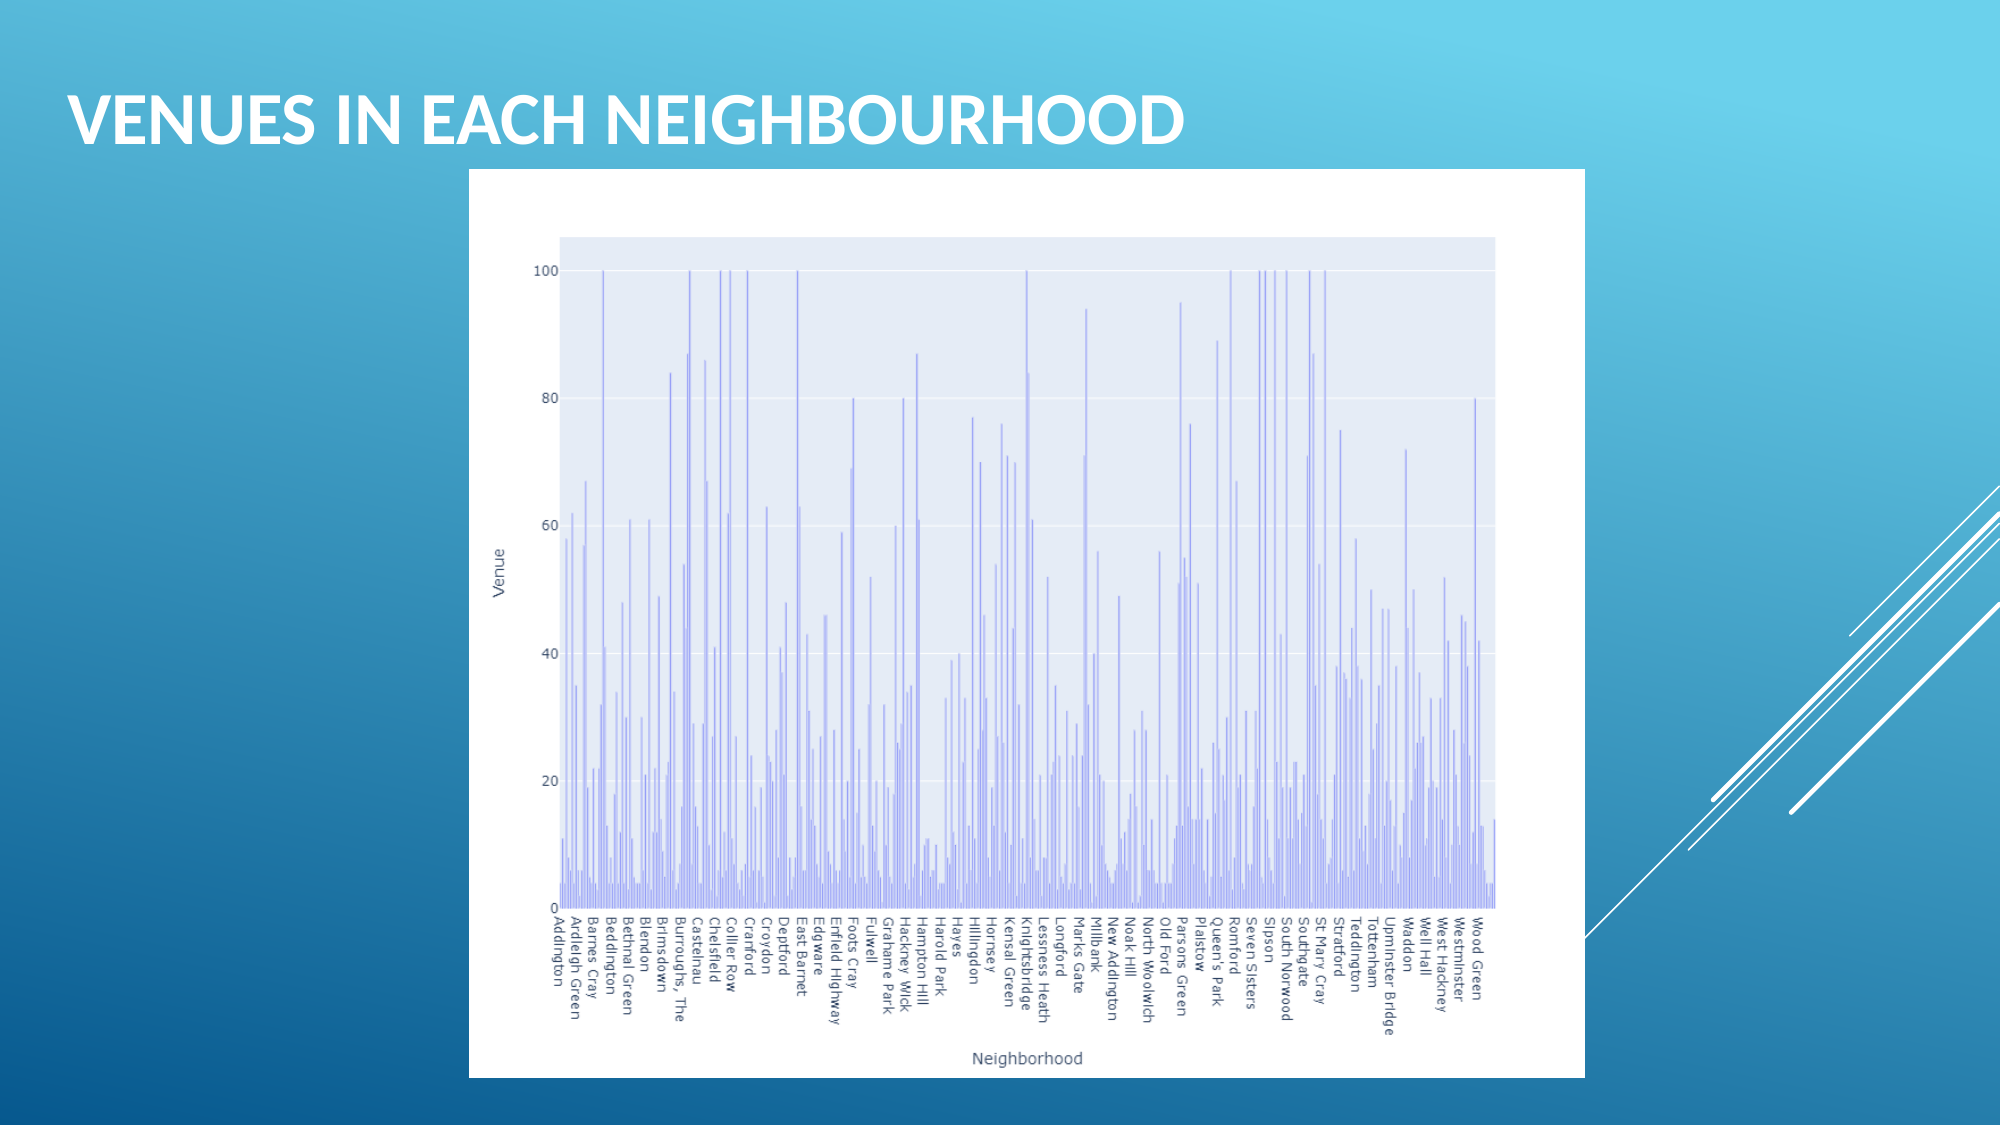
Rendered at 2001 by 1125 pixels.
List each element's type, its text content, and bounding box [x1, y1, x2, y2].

title Venues in each neighbourhood [52, 15, 1903, 215]
picture [469, 169, 1586, 1078]
